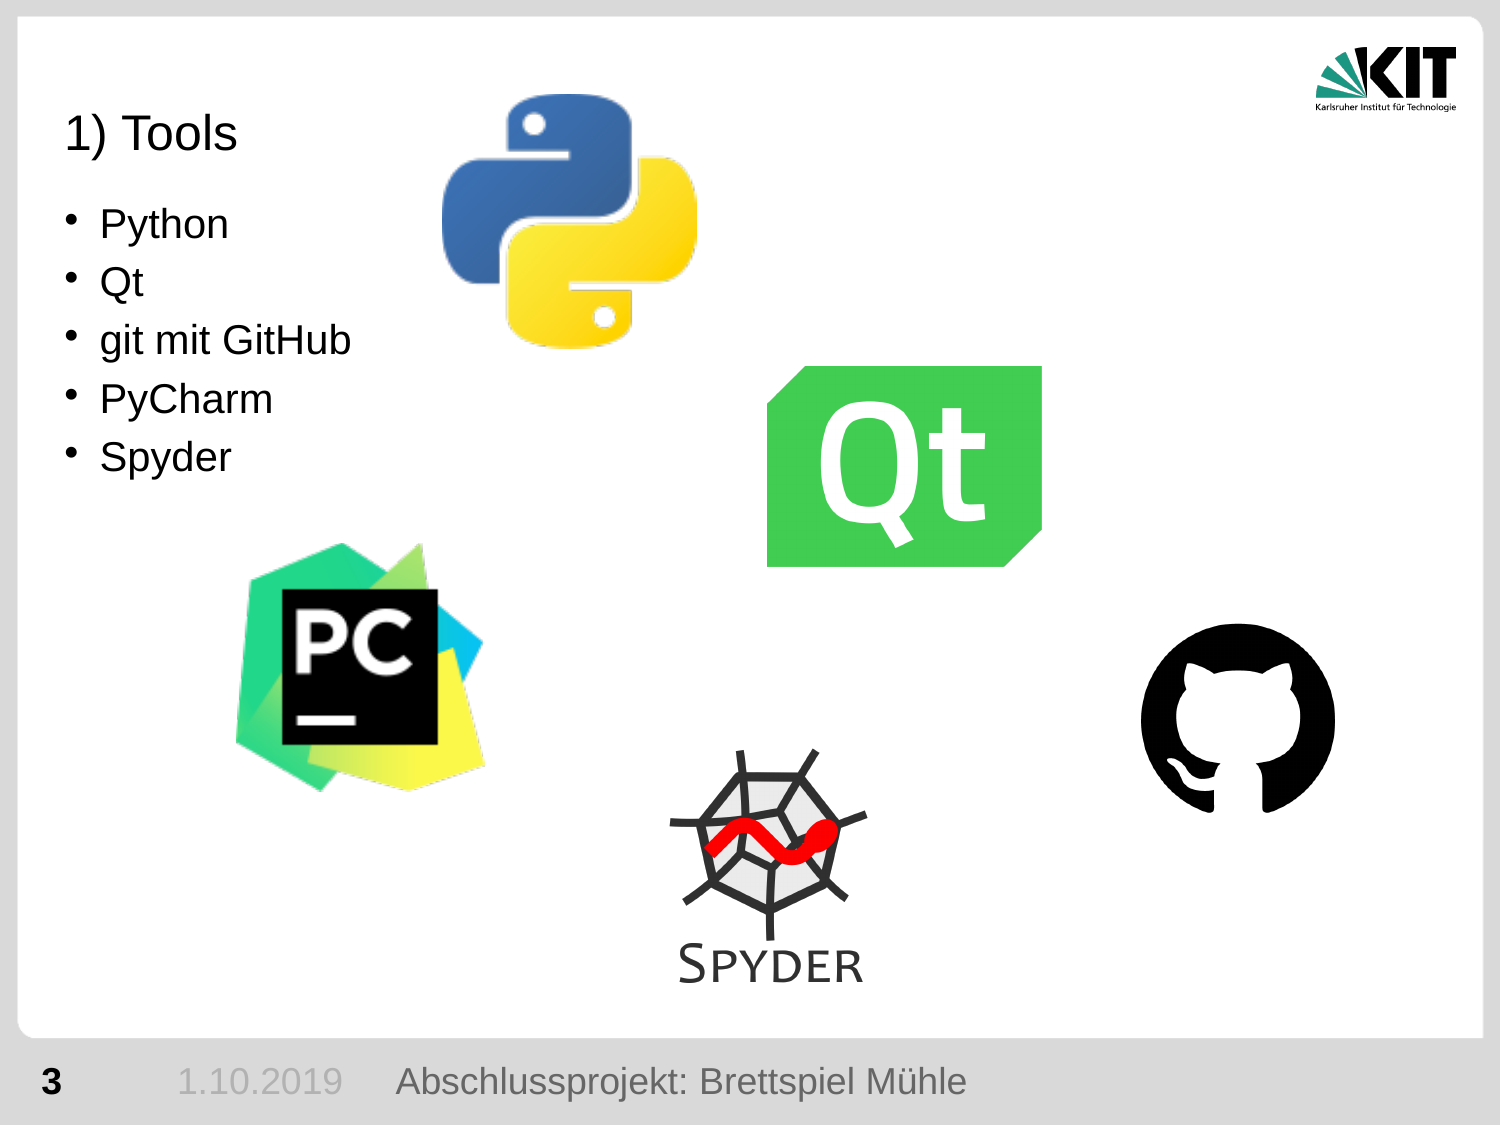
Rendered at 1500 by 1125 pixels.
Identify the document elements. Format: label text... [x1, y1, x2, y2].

text_box 1) Tools [64, 68, 1164, 161]
text_box Abschlussprojekt: Brettspiel Mühle [395, 1057, 1483, 1117]
text_box 1.10.2019 [177, 1057, 384, 1116]
picture [0, 0, 1500, 1125]
text_box Python Qt git mit GitHub PyCharm Spyder [64, 196, 1435, 1000]
